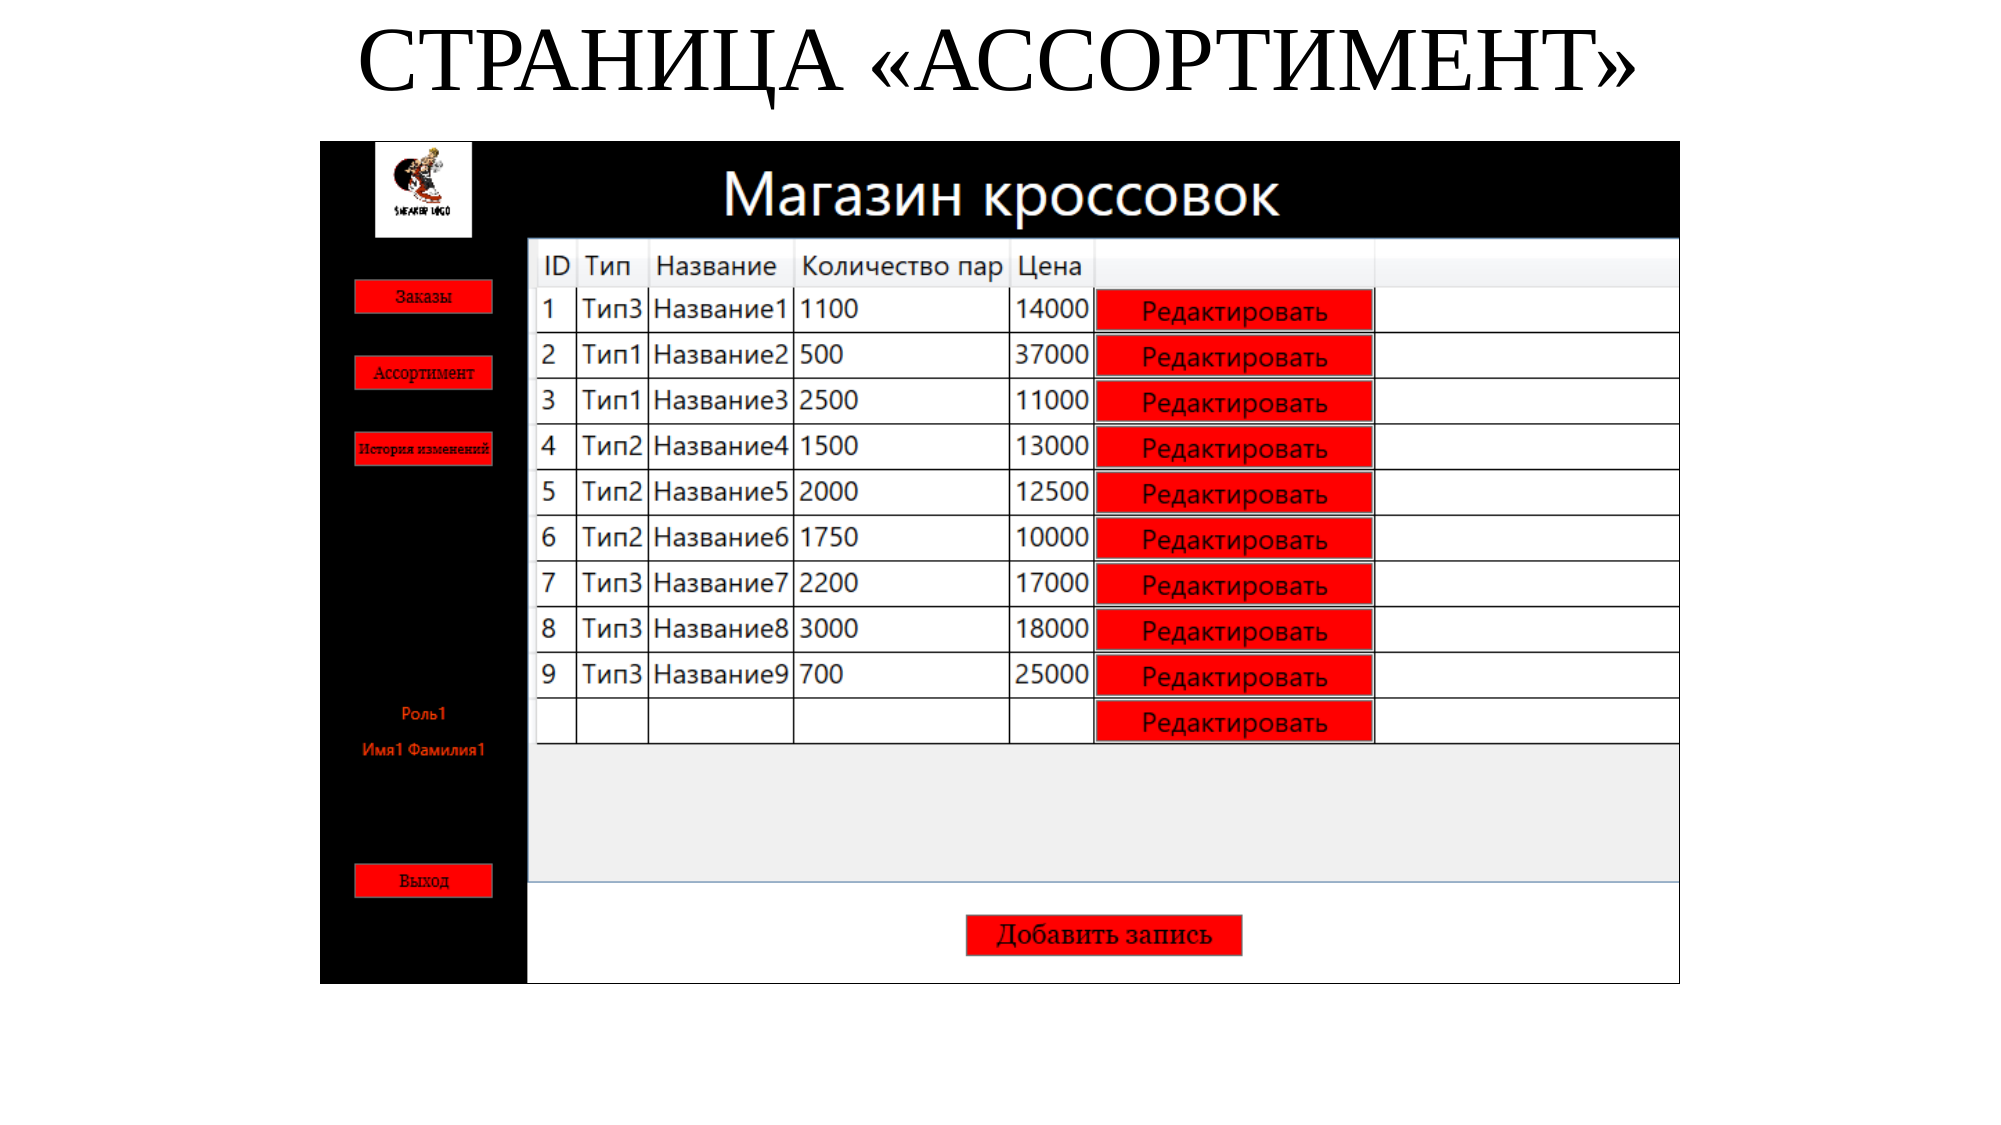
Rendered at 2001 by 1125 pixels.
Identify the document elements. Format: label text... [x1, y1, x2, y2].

picture [320, 141, 1680, 984]
title СТРАНИЦА «АССОРТИМЕНТ» [137, 0, 1863, 123]
